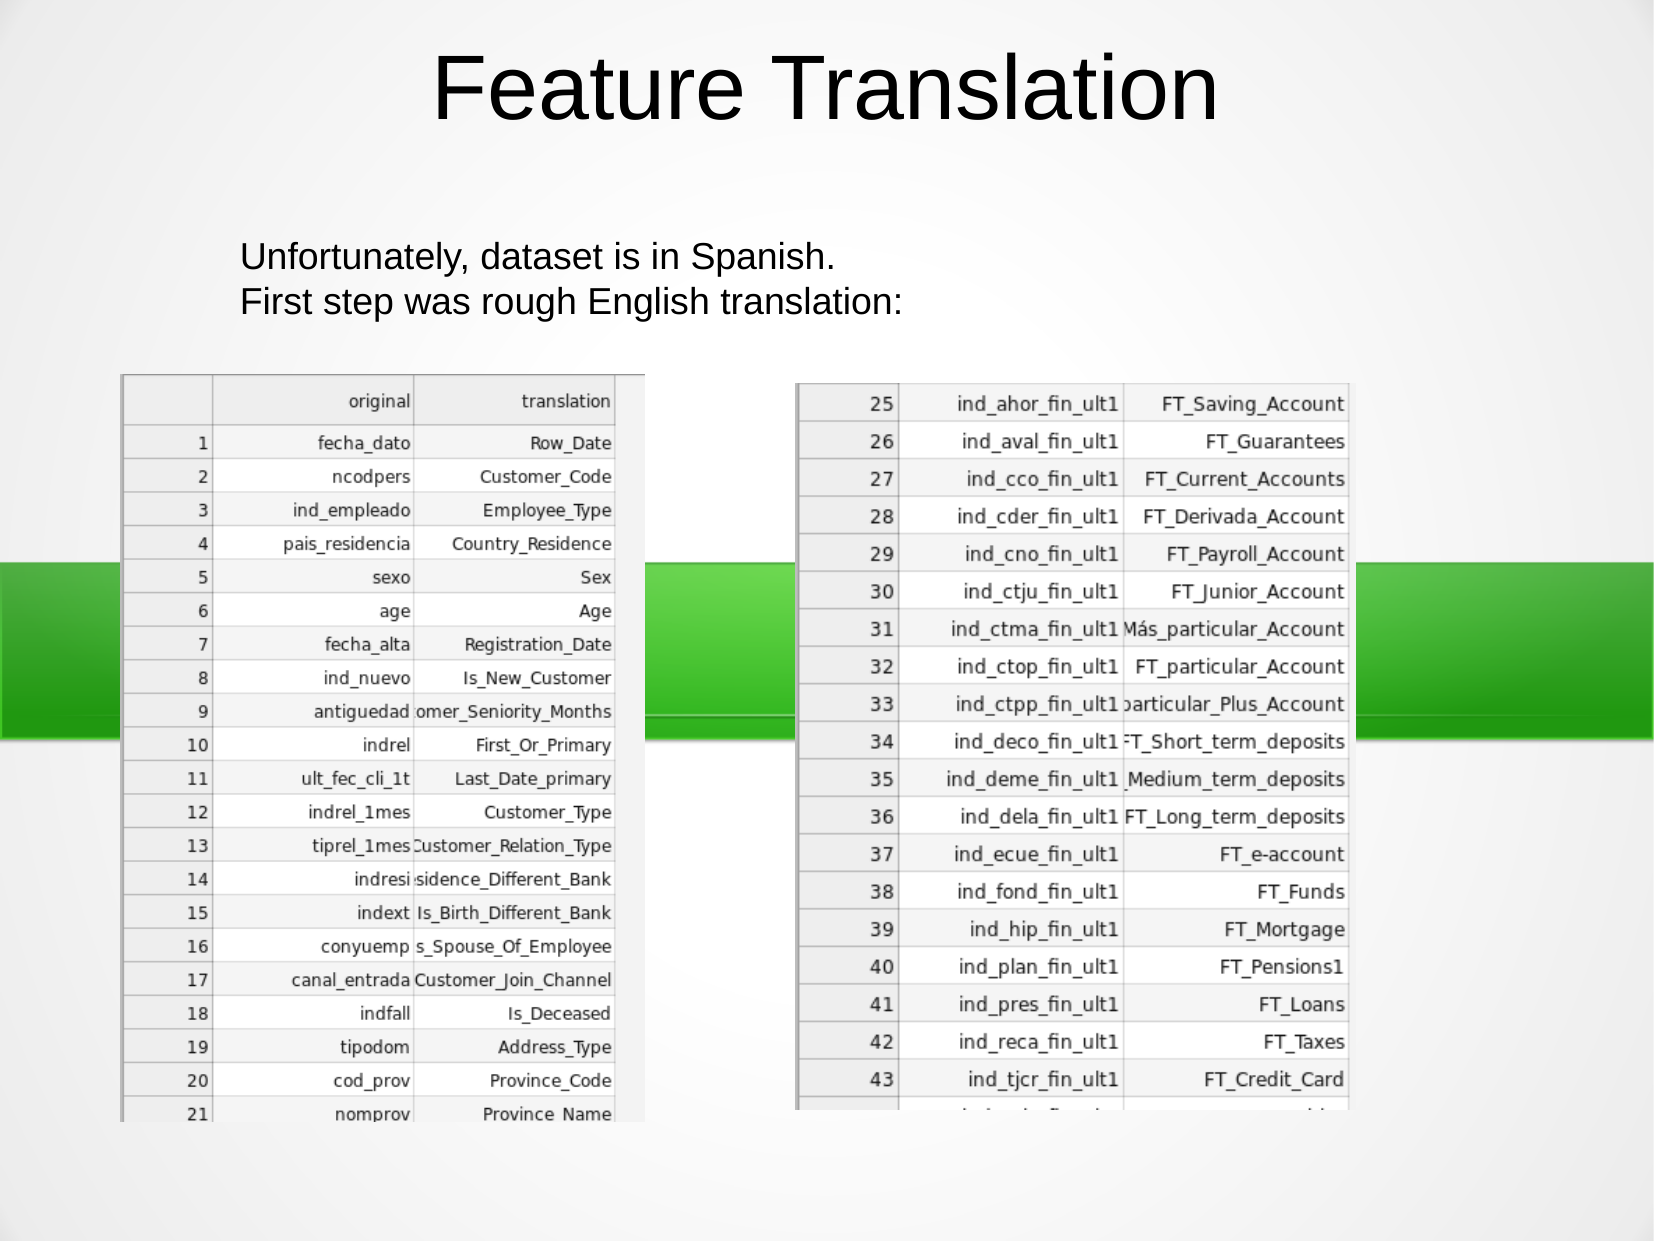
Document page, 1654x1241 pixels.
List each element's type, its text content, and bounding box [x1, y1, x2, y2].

text_box Unfortunately, dataset is in Spanish. First step was rough English translation: [224, 225, 1022, 324]
picture [0, 0, 1654, 1241]
text_box Feature Translation [82, 11, 1571, 154]
